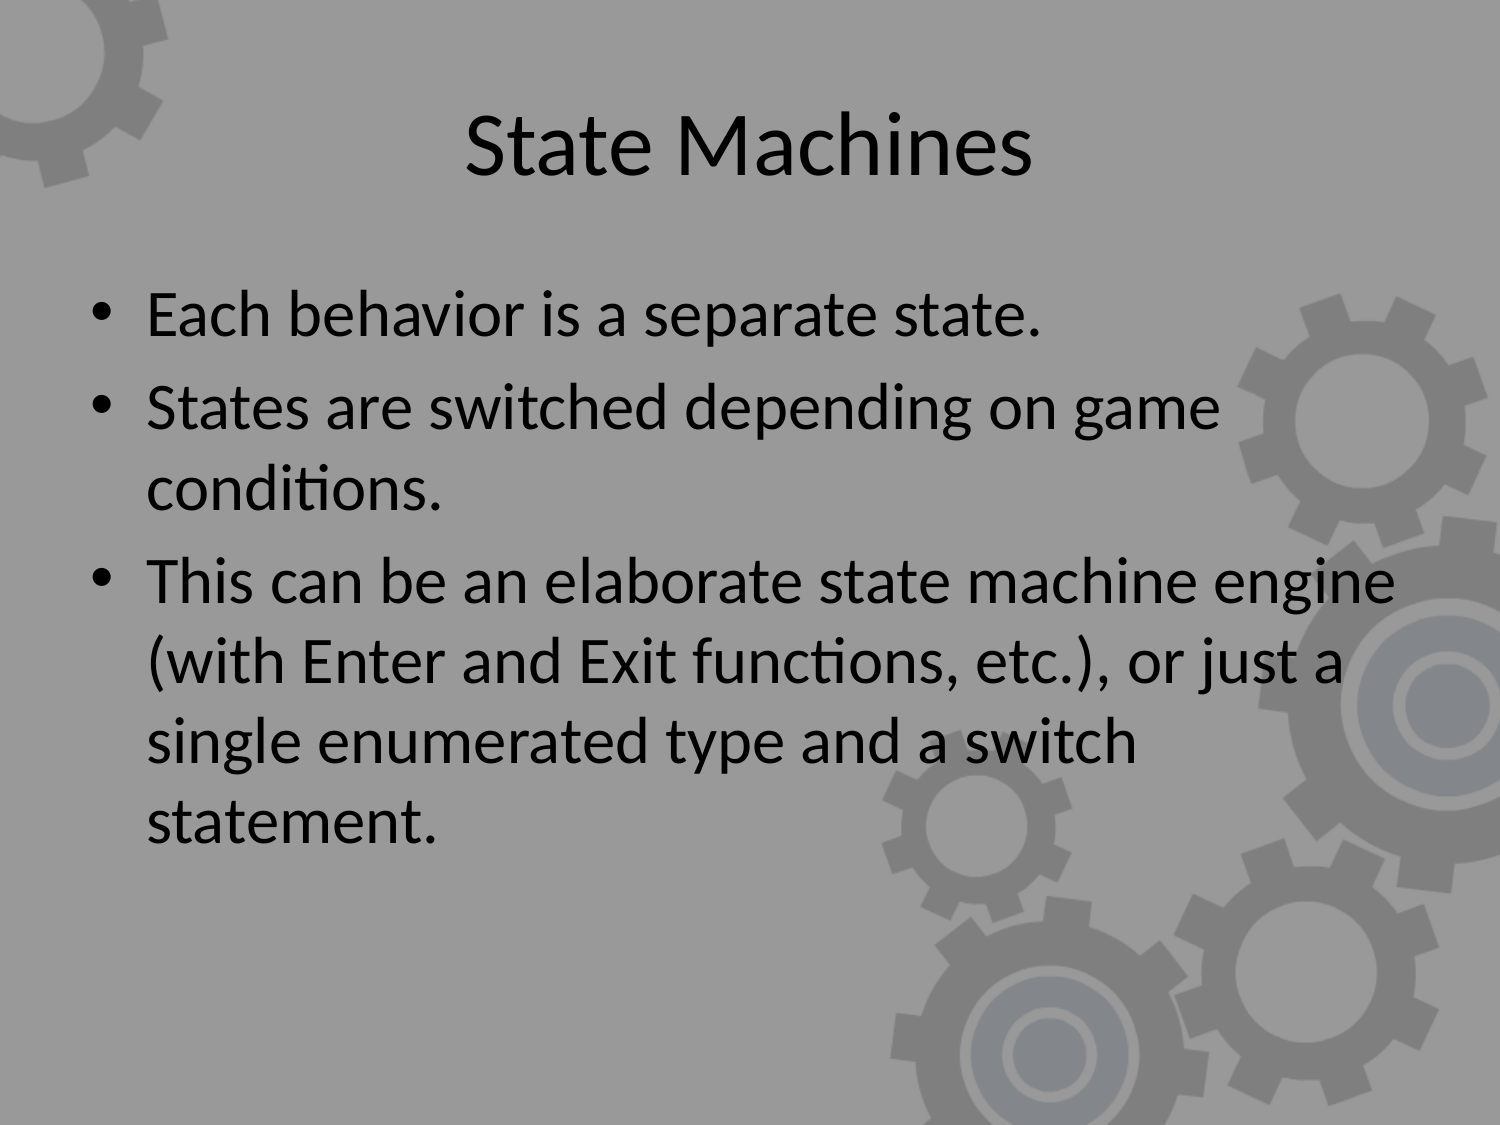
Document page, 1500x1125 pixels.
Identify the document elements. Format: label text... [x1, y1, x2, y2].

list Each behavior is a separate state. States are switched depending on game conditions. This can be an elaborate state machine engine (with Enter and Exit functions, etc.), or just a single enumerated type and a switch statement. [74, 262, 1426, 1006]
title State Machines [74, 44, 1426, 233]
picture [0, 0, 1500, 1125]
